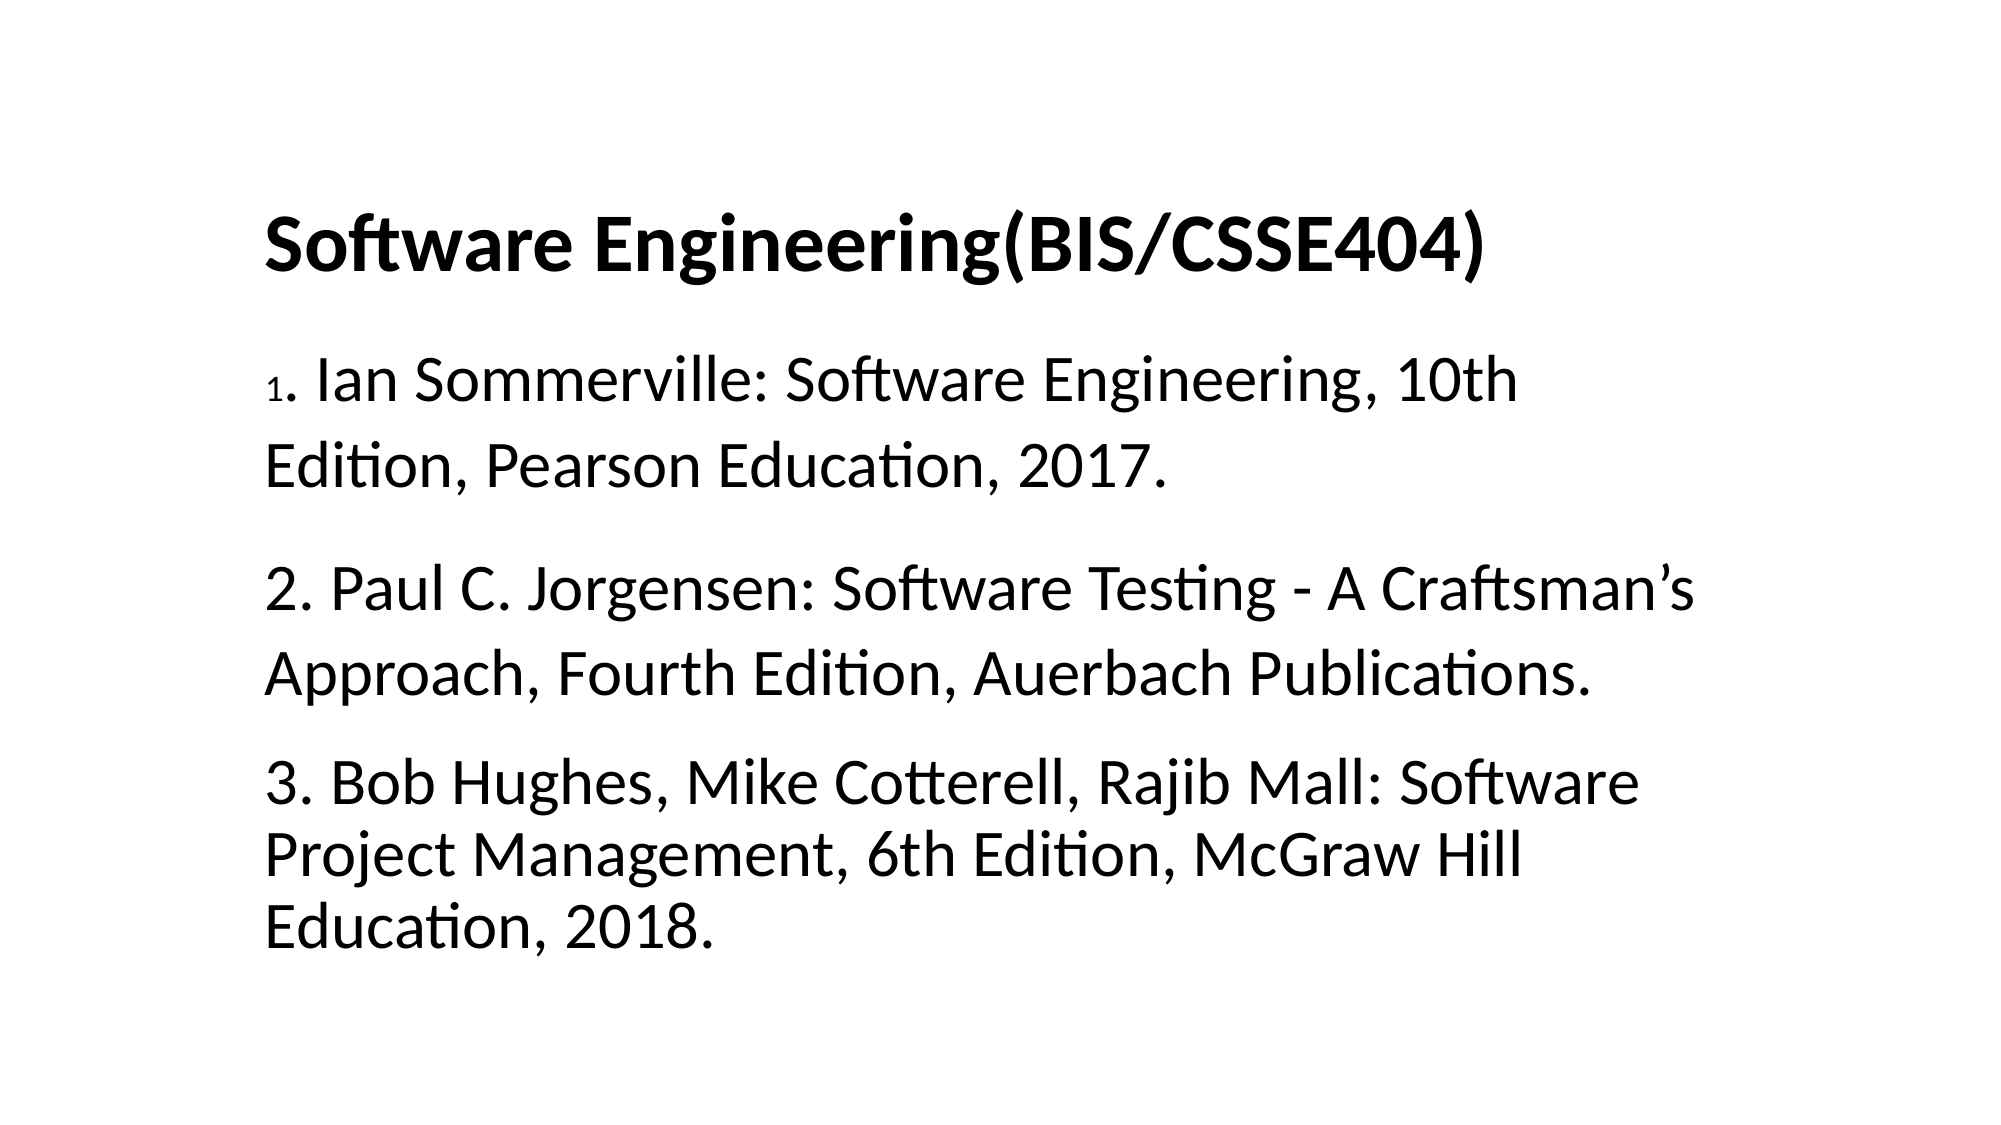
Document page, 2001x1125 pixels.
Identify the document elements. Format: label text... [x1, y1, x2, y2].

title Software Engineering(BIS/CSSE404) [249, 94, 1750, 298]
subtitle 1. Ian Sommerville: Software Engineering, 10th Edition, Pearson Education, 2017. 2. Paul C. Jorgensen: Software Testing - A Craftsman’s Approach, Fourth Edition, Auerbach Publications. 3. Bob Hughes, Mike Cotterell, Rajib Mall: Software Project Management, 6th Edition, McGraw Hill Education, 2018. [249, 322, 1750, 1050]
